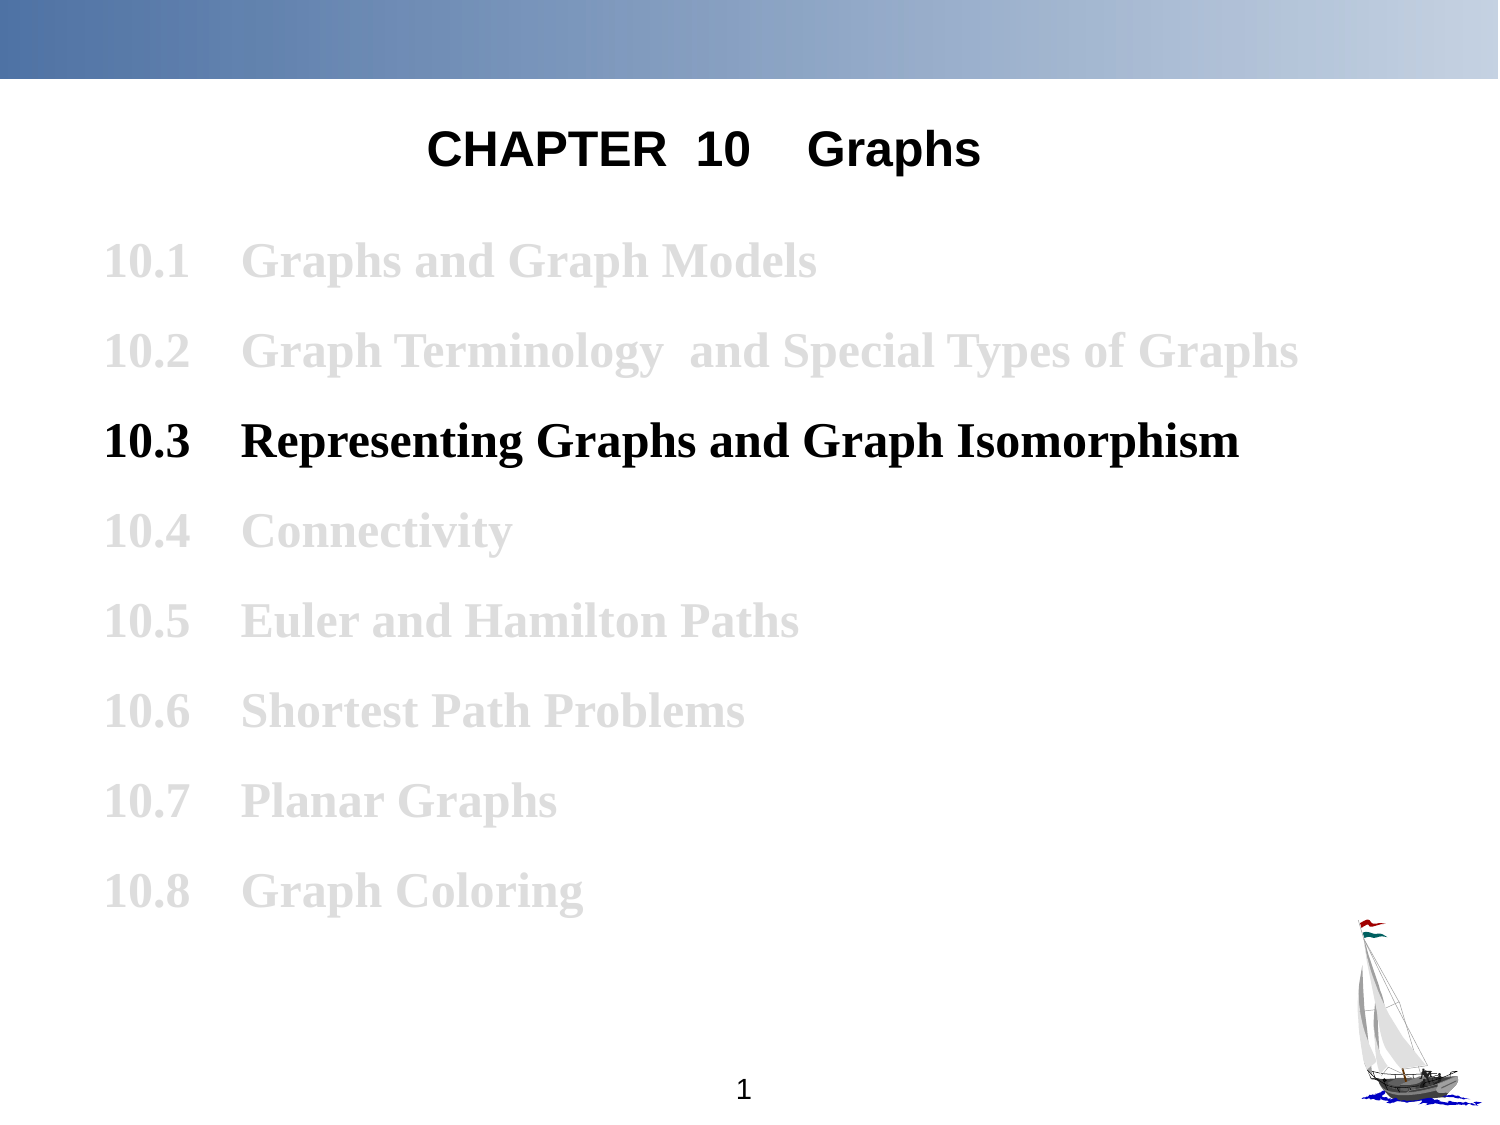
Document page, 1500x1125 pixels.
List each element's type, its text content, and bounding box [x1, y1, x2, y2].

text_box CHAPTER 10 Graphs [29, 109, 1392, 185]
slide_number 1 [666, 1049, 768, 1125]
picture [0, 0, 1500, 79]
text_box 10.1 Graphs and Graph Models 10.2 Graph Terminology and Special Types of Graphs 10.3 Representing Graphs and Graph Isomorphism 10.4 Connectivity 10.5 Euler and Hamilton Paths 10.6 Shortest Path Problems 10.7 Planar Graphs 10.8 Graph Coloring [88, 219, 1483, 925]
